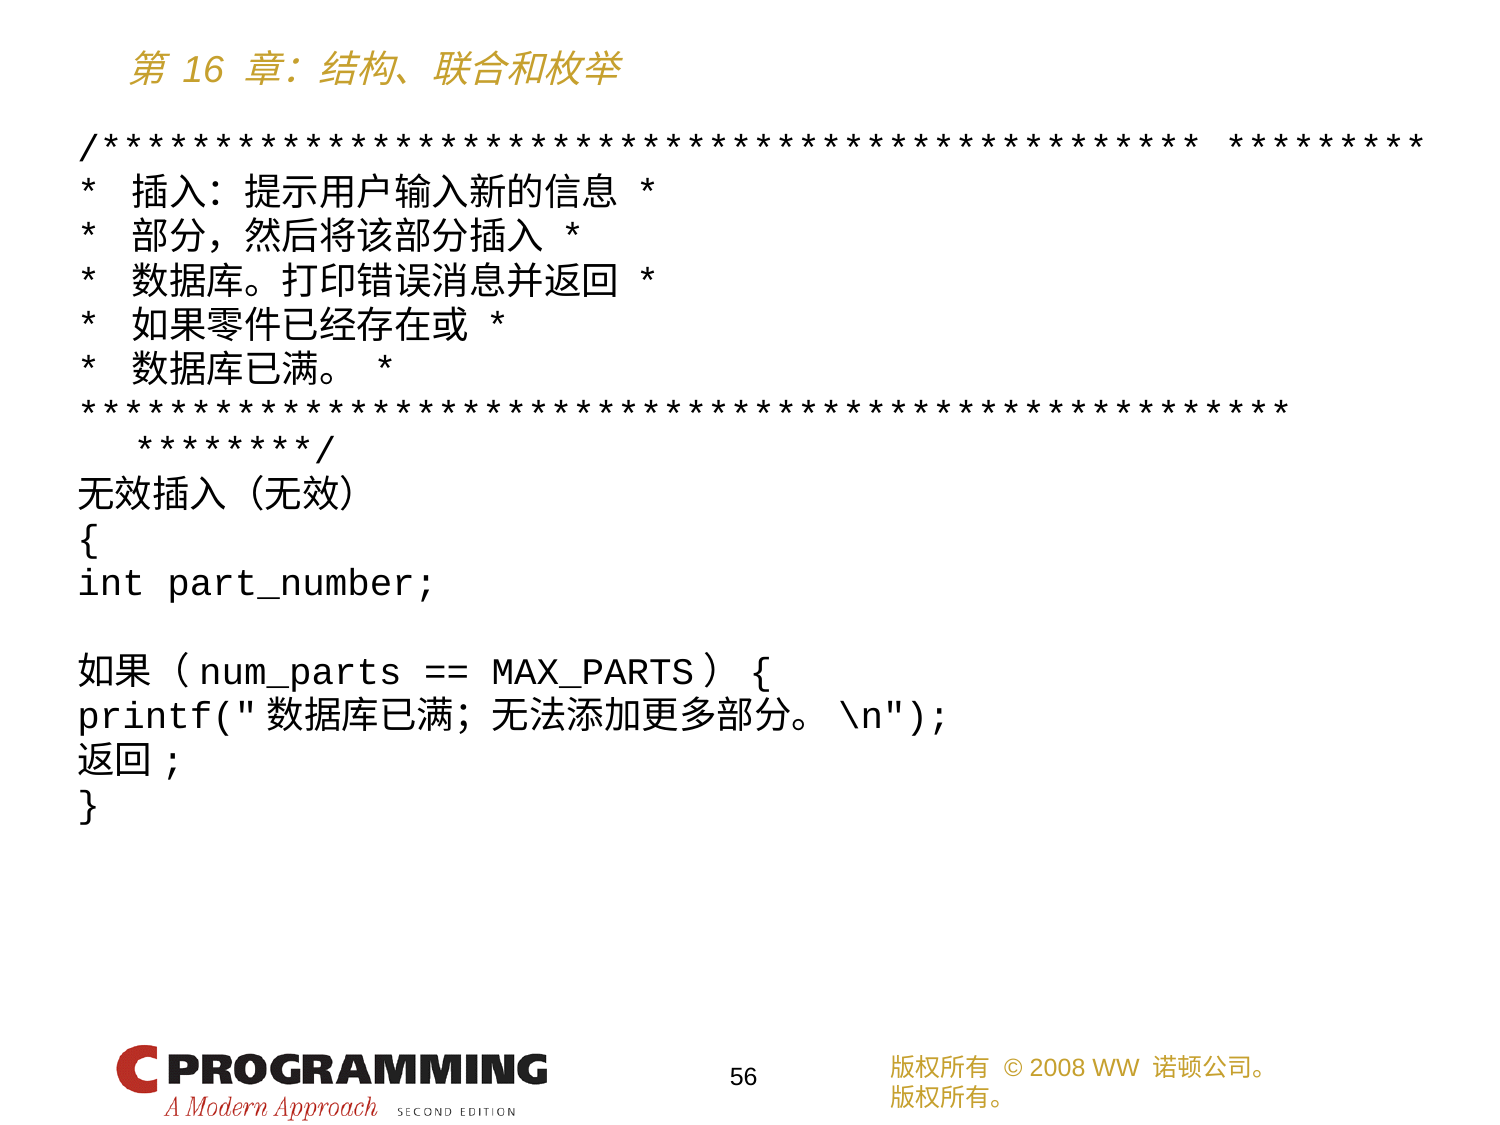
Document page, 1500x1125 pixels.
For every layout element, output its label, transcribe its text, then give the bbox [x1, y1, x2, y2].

slide_number 56 [687, 1049, 801, 1101]
footer 版权所有 © 2008 WW 诺顿公司。 版权所有。 [874, 1043, 1388, 1119]
list /************************************************* ********* * 插入：提示用户输入新的信息 * * 部分，然后将该部分插入 * * 数据库。打印错误消息并返回 * * 如果零件已经存在或 * * 数据库已满。 * ****************************************************** ********/ 无效插入（无效） { int part_number; 如果（num_parts == MAX_PARTS）{ printf("数据库已满；无法添加更多部分。\n"); 返回; } [62, 125, 1450, 1038]
picture [112, 1041, 550, 1123]
